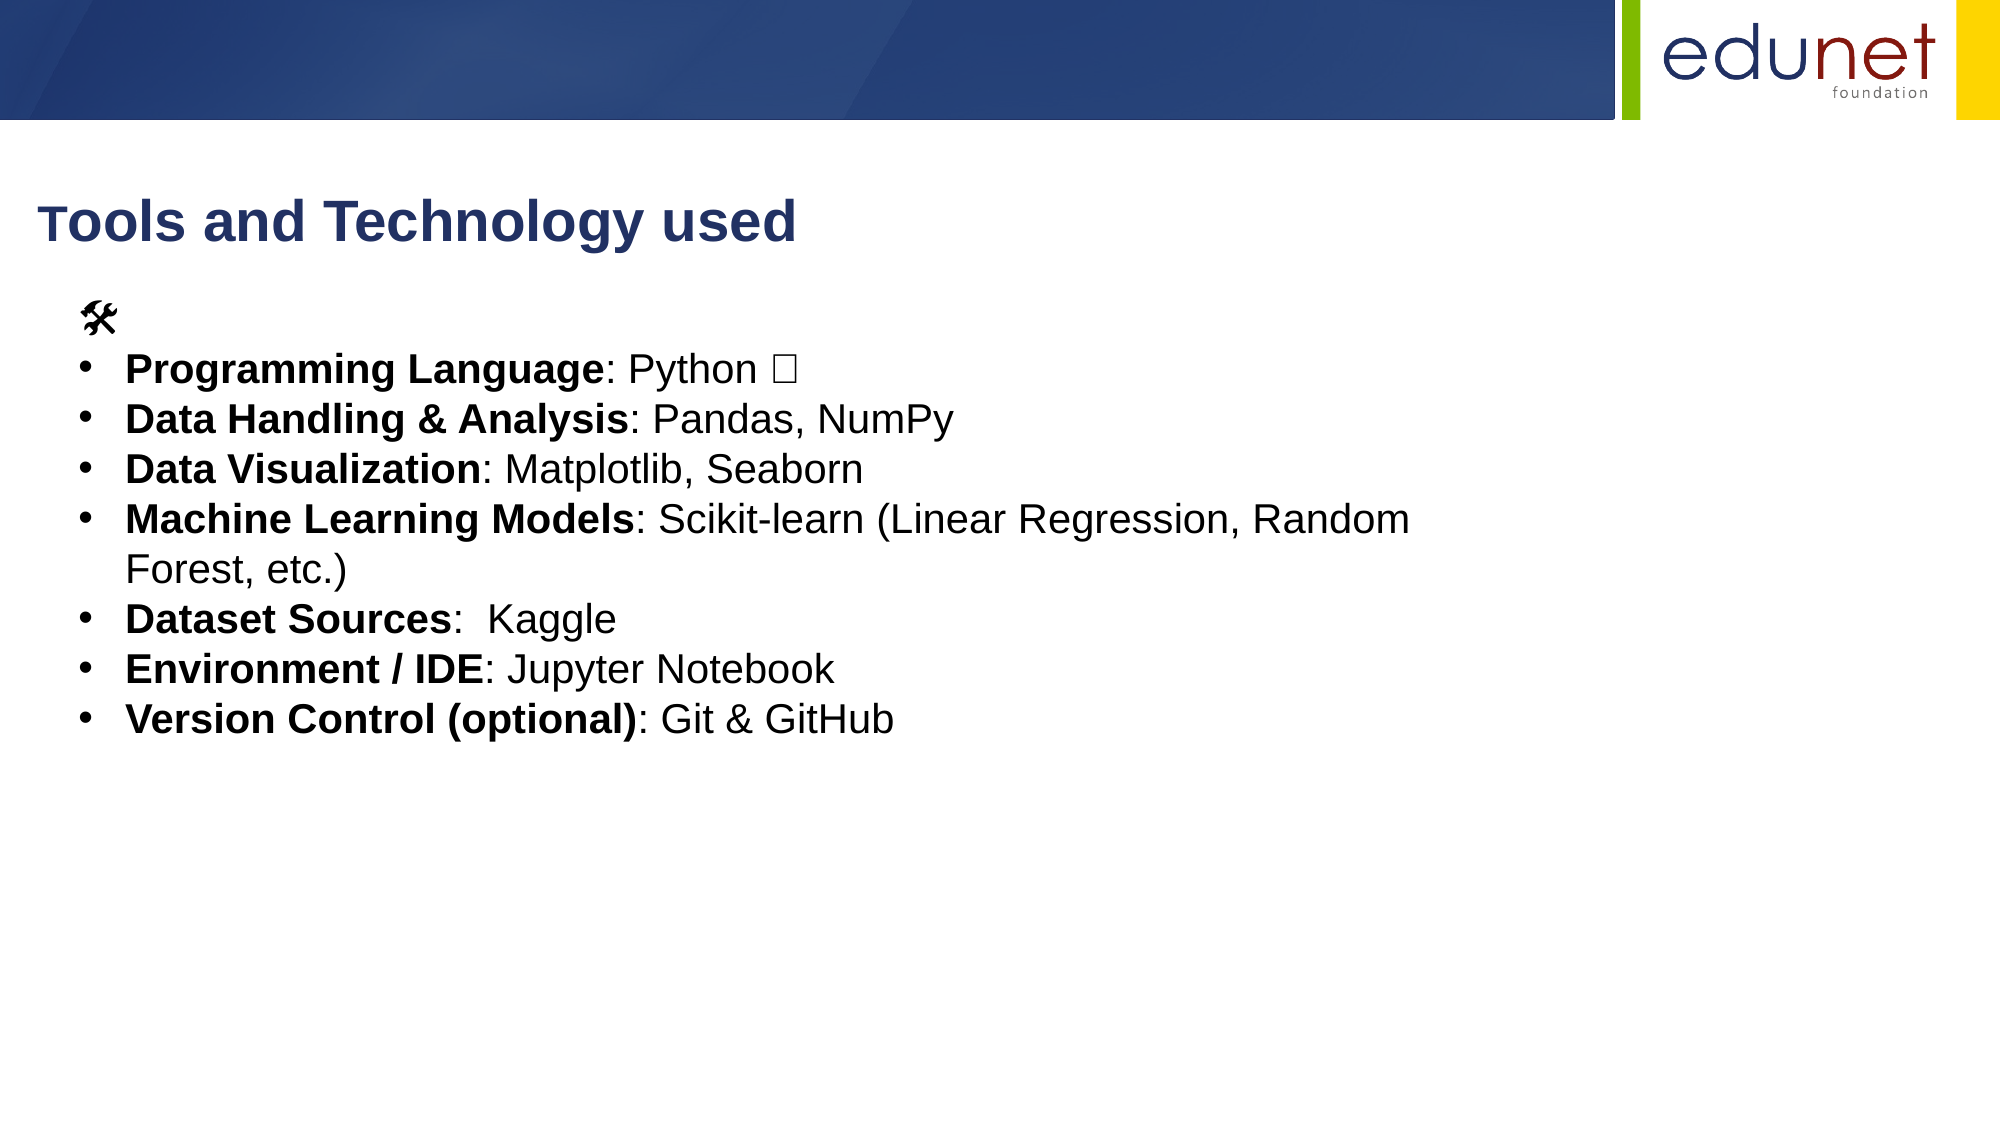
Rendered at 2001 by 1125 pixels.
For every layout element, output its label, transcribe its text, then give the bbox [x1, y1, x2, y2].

text_box Tools and Technology used [22, 175, 1024, 261]
text_box 🛠 Programming Language: Python 🐍 Data Handling & Analysis: Pandas, NumPy Data Visualization: Matplotlib, Seaborn Machine Learning Models: Scikit-learn (Linear Regression, Random Forest, etc.) Dataset Sources: Kaggle Environment / IDE: Jupyter Notebook Version Control (optional): Git & GitHub [63, 284, 1478, 800]
picture [1652, 12, 1948, 108]
